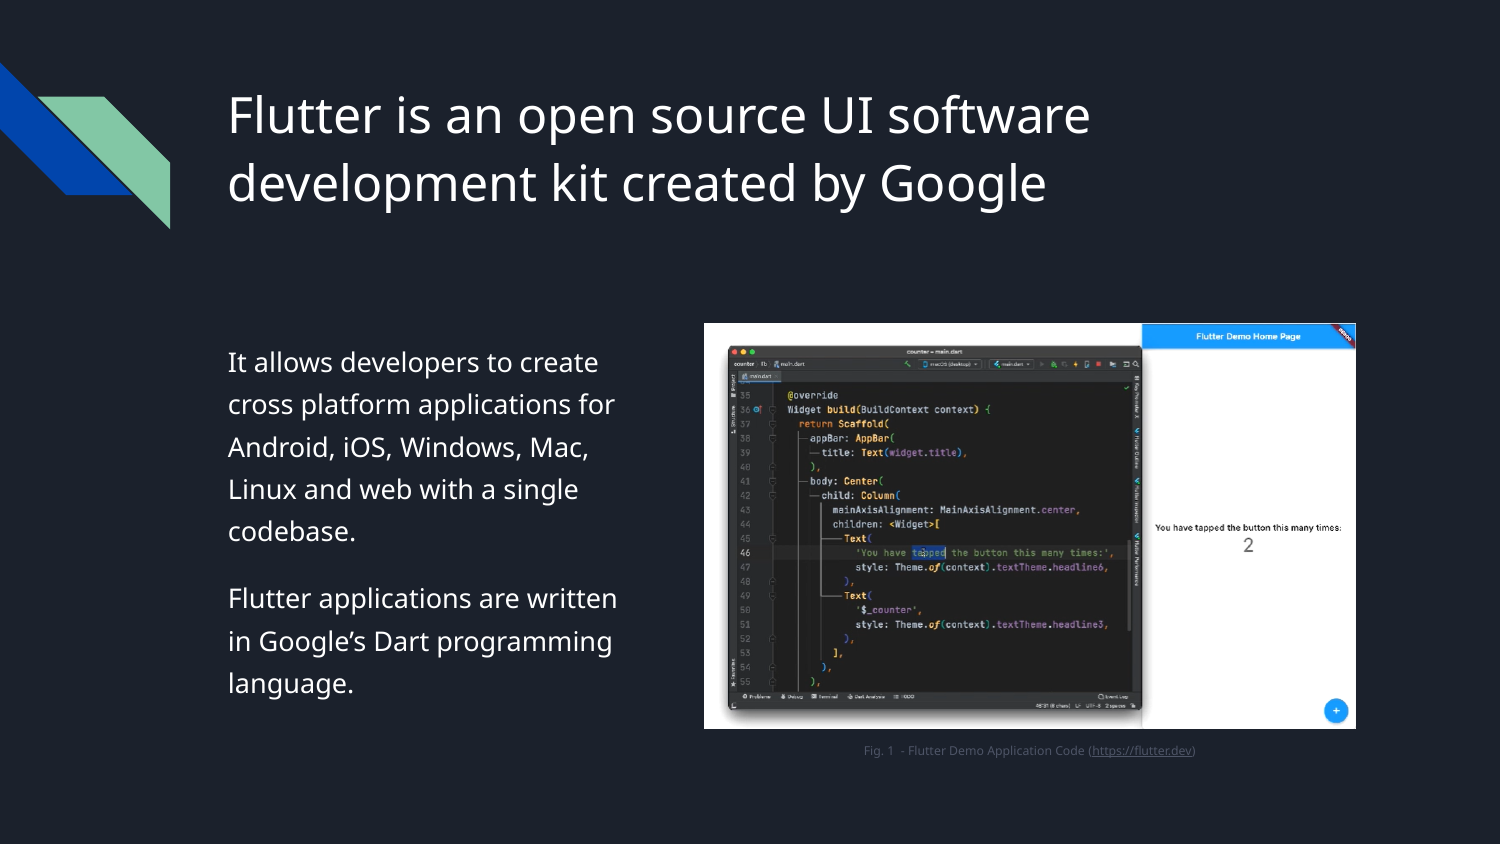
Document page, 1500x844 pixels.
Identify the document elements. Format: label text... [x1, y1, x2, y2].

title Flutter is an open source UI software development kit created by Google [212, 64, 1383, 310]
list It allows developers to create cross platform applications for Android, iOS, Windows, Mac, Linux and web with a single codebase. Flutter applications are written in Google’s Dart programming language. [212, 323, 658, 720]
picture [704, 323, 1356, 729]
list Fig. 1 - Flutter Demo Application Code (https://flutter.dev) [704, 737, 1356, 773]
